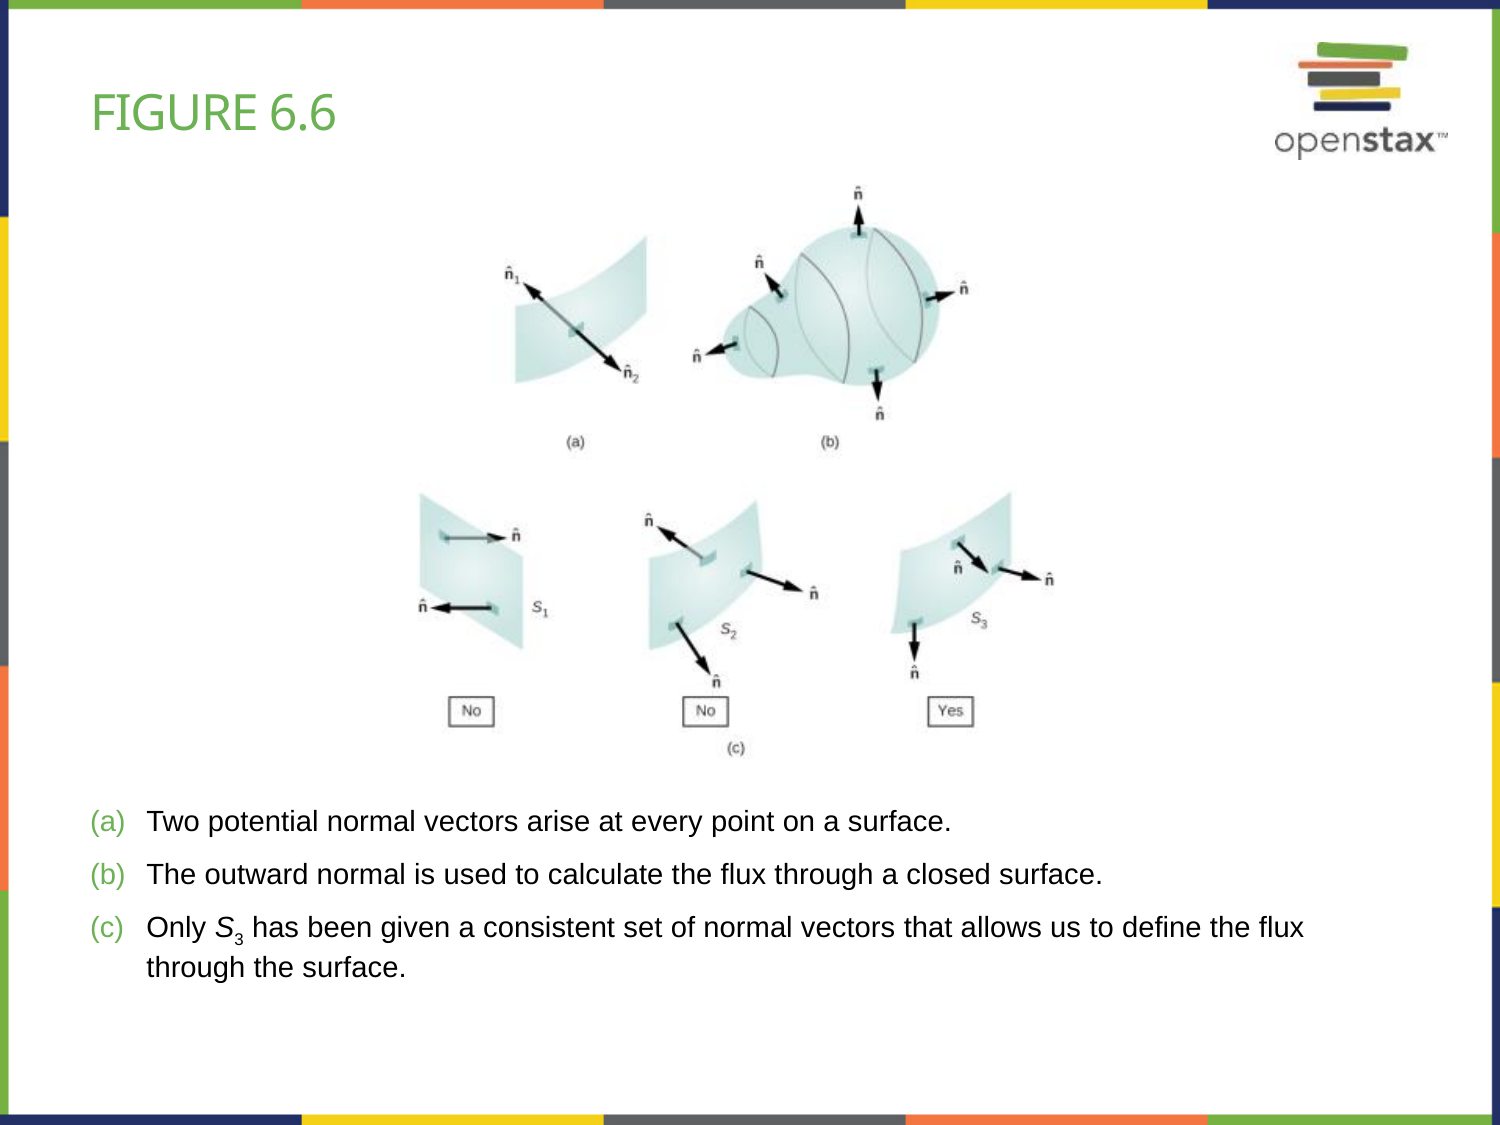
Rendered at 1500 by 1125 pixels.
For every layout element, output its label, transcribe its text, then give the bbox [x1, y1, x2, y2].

list Two potential normal vectors arise at every point on a surface. The outward normal is used to calculate the flux through a closed surface. Only S3 has been given a consistent set of normal vectors that allows us to define the flux through the surface. [75, 794, 1398, 986]
title Figure 6.6 [75, 39, 1275, 148]
picture [0, 0, 1500, 1125]
